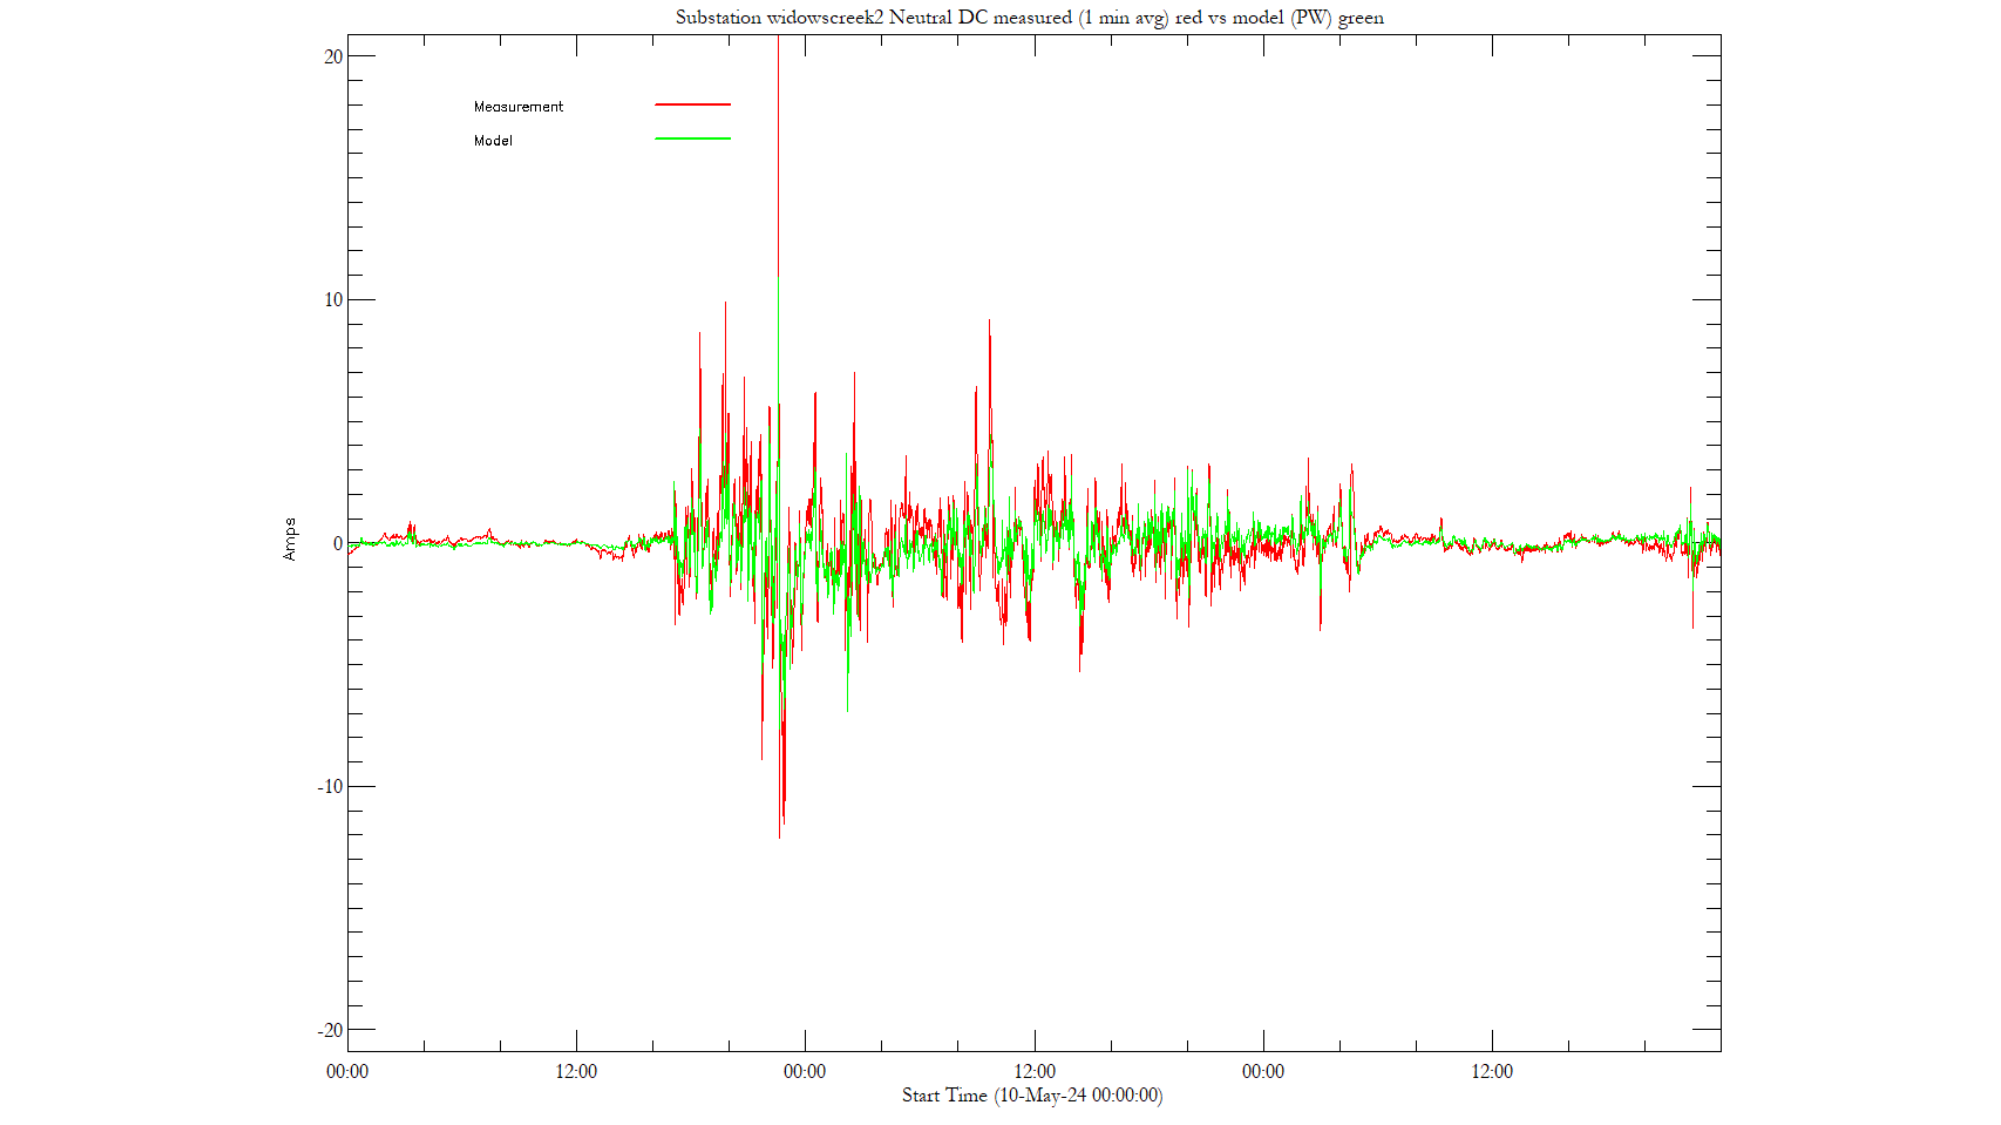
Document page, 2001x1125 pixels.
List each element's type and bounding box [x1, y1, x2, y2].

picture [249, 0, 1750, 1125]
